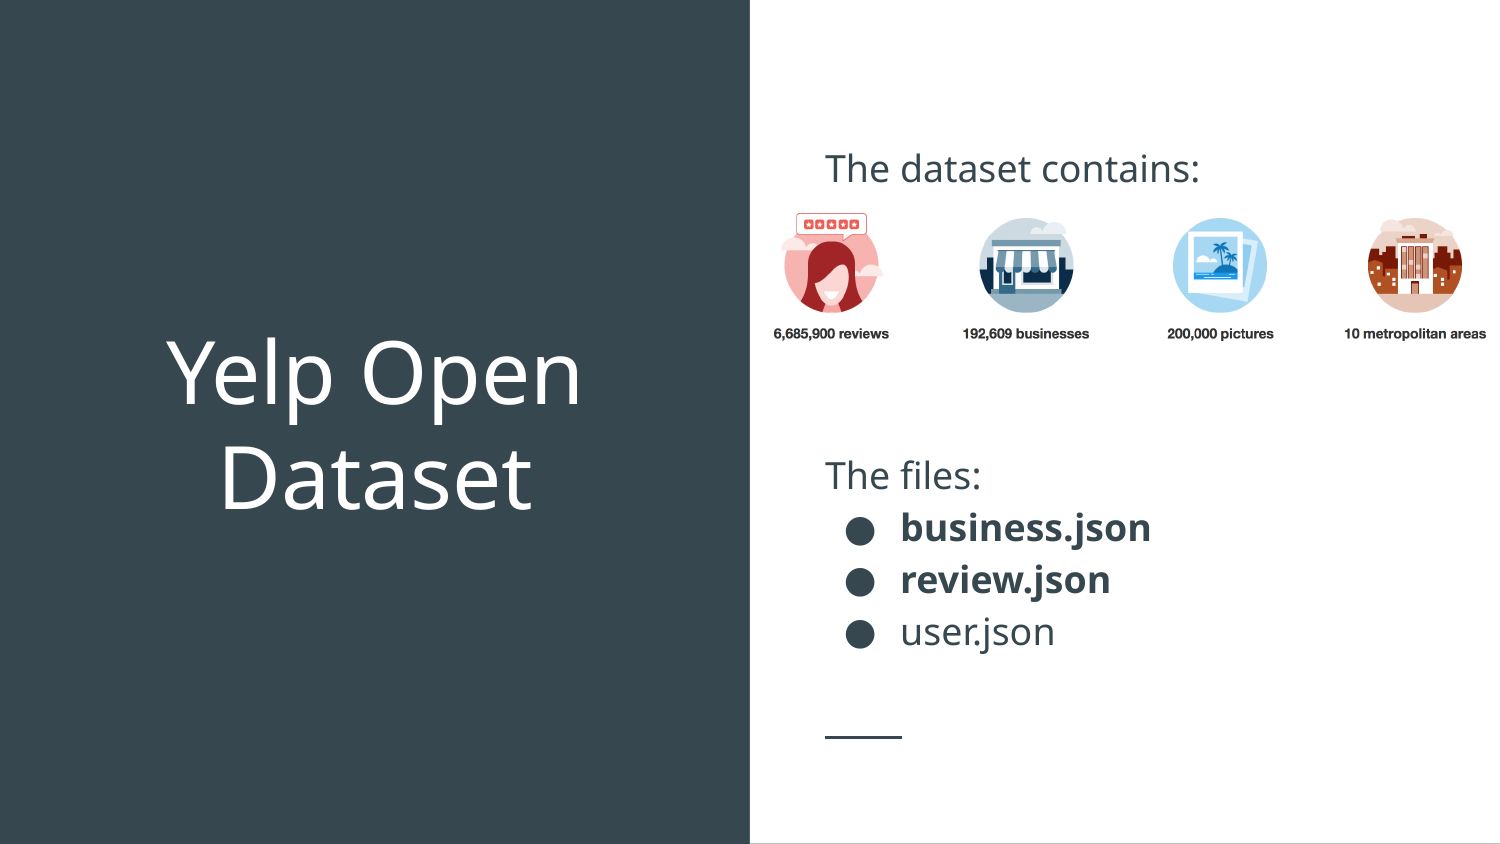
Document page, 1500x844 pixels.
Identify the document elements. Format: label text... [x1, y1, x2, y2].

title Yelp Open Dataset [43, 284, 708, 560]
picture [749, 195, 1500, 352]
list The dataset contains: The files: business.json review.json user.json [810, 360, 1440, 725]
list The dataset contains: The files: business.json review.json user.json [810, 66, 1440, 193]
